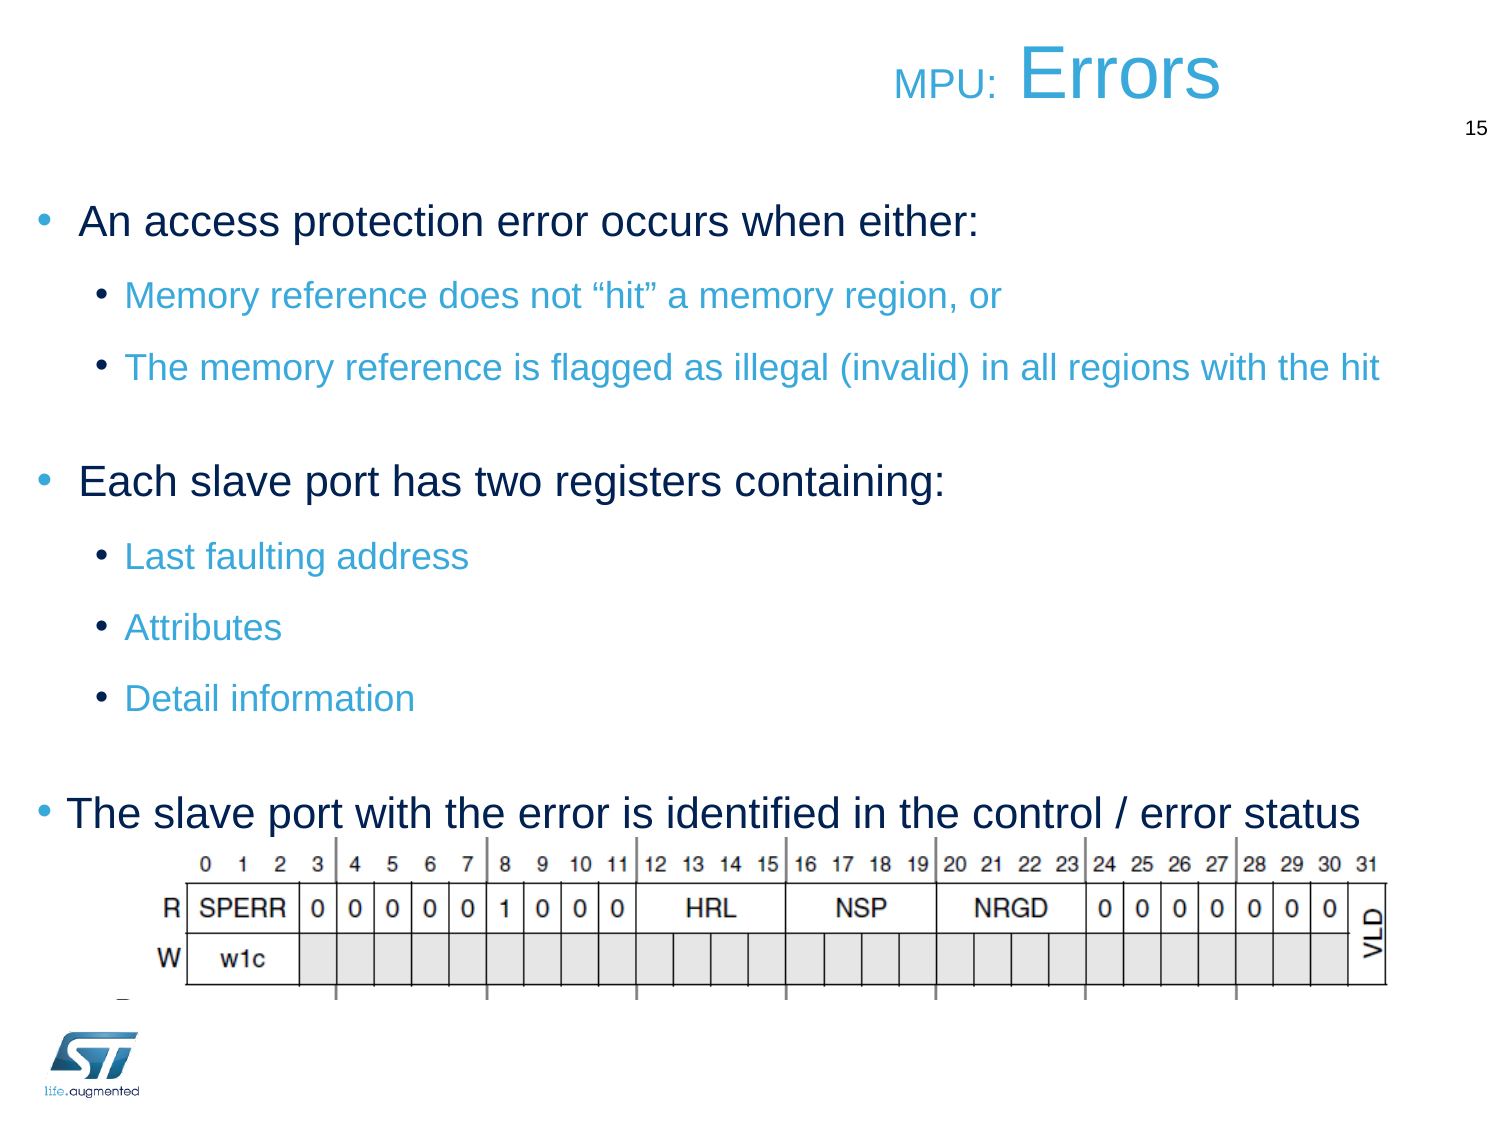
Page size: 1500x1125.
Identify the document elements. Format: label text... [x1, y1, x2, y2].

slide_number 15 [1413, 111, 1500, 144]
list An access protection error occurs when either: Memory reference does not “hit” a memory region, or The memory reference is flagged as illegal (invalid) in all regions with the hit Each slave port has two registers containing: Last faulting address Attributes Detail information The slave port with the error is identified in the control / error status register MPU_CESR[SPERR] [21, 169, 1480, 975]
title MPU: Errors [12, 12, 1238, 125]
picture [62, 837, 1426, 1001]
picture [37, 1022, 147, 1104]
